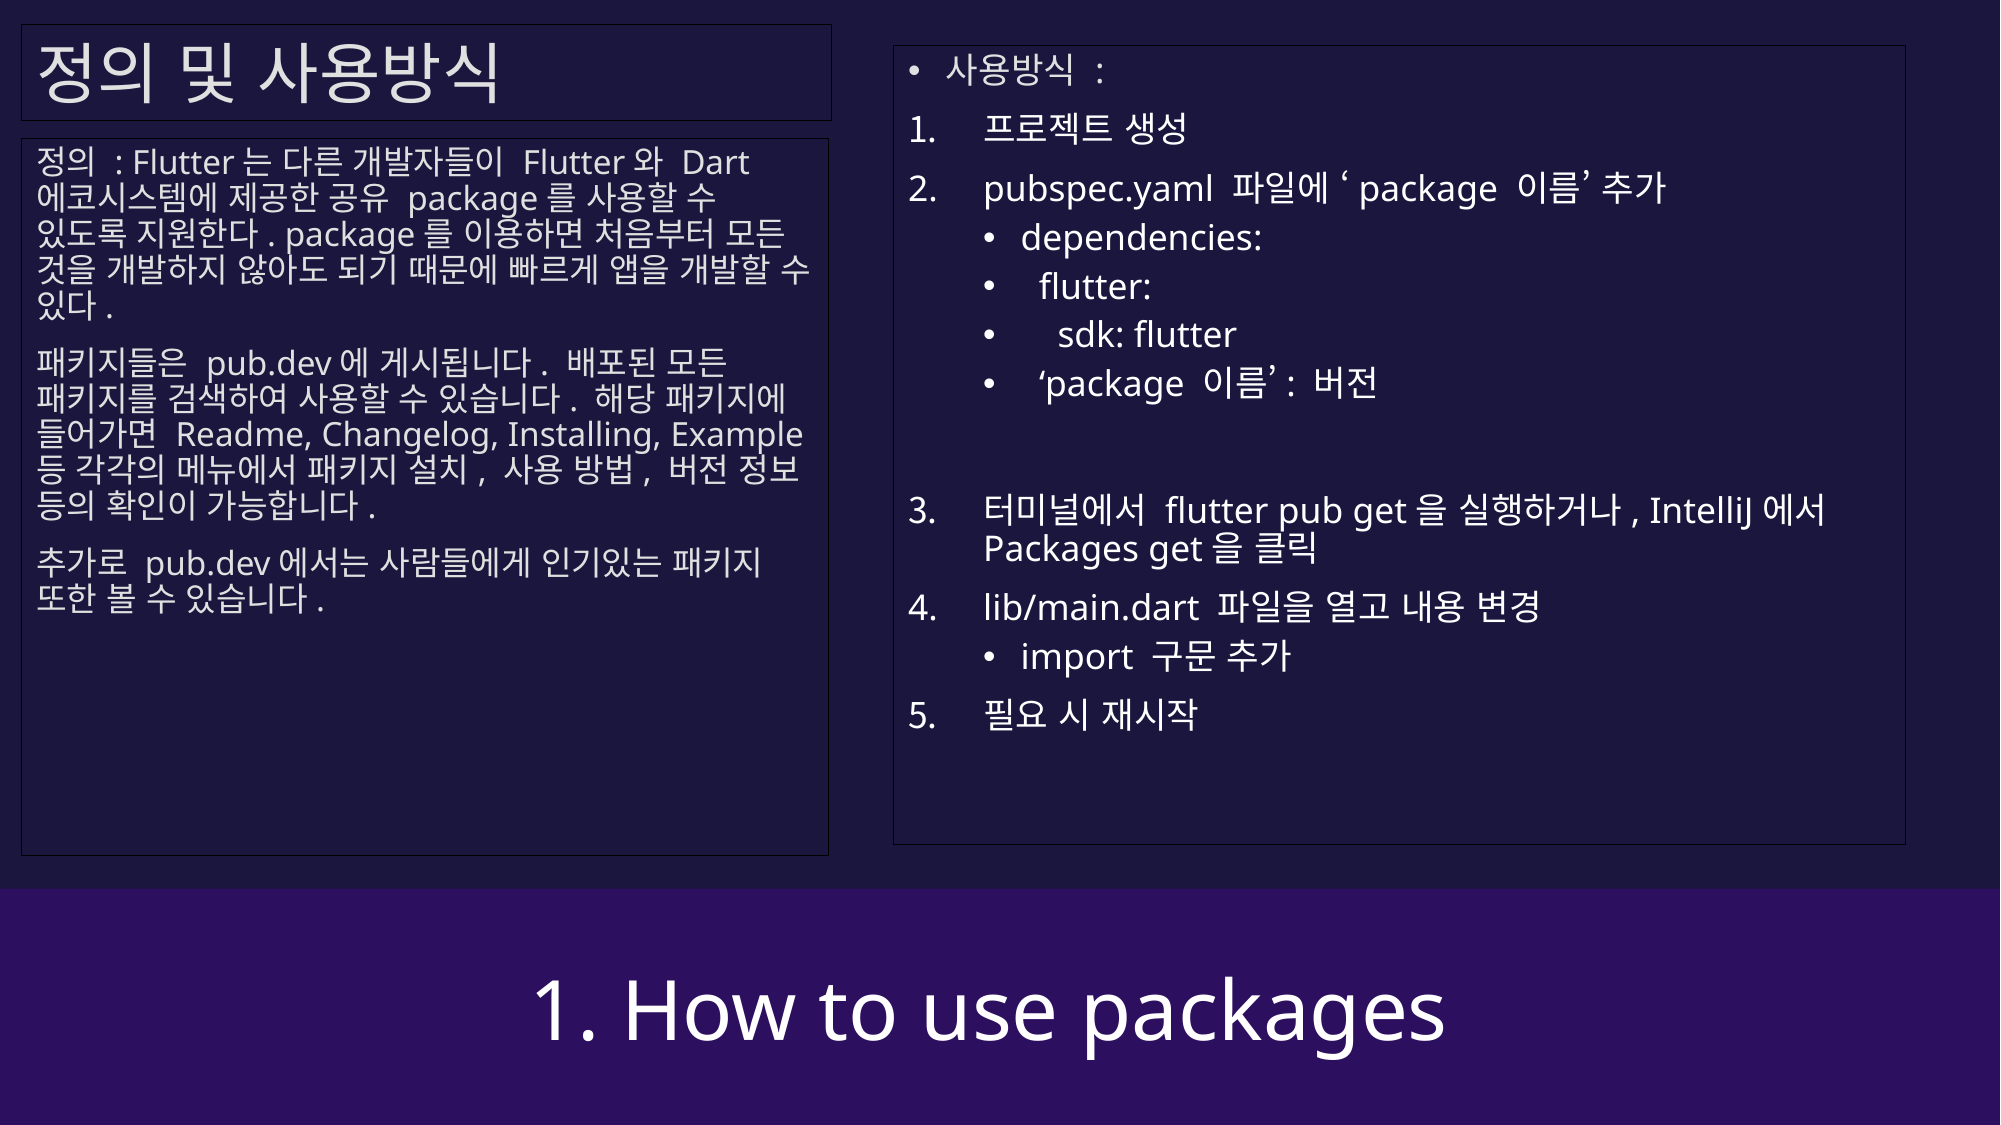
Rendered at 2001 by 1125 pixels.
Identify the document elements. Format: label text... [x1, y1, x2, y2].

title 정의 및 사용방식 [21, 24, 832, 121]
list 사용방식 : 프로젝트 생성 pubspec.yaml 파일에 ‘package 이름’ 추가 dependencies: flutter: sdk: flutter ‘package 이름’: 버전 터미널에서 flutter pub get을 실행하거나, IntelliJ에서 Packages get을 클릭 lib/main.dart 파일을 열고 내용 변경 import 구문 추가 필요 시 재시작 [893, 45, 1906, 845]
text_box 1. How to use packages [0, 888, 2000, 1125]
list 정의 : Flutter는 다른 개발자들이 Flutter와 Dart 에코시스템에 제공한 공유 package를 사용할 수 있도록 지원한다. package를 이용하면 처음부터 모든 것을 개발하지 않아도 되기 때문에 빠르게 앱을 개발할 수 있다. 패키지들은 pub.dev에 게시됩니다. 배포된 모든 패키지를 검색하여 사용할 수 있습니다. 해당 패키지에 들어가면 Readme, Changelog, Installing, Example 등 각각의 메뉴에서 패키지 설치, 사용 방법, 버전 정보 등의 확인이 가능합니다. 추가로 pub.dev에서는 사람들에게 인기있는 패키지 또한 볼 수 있습니다. [21, 138, 829, 856]
